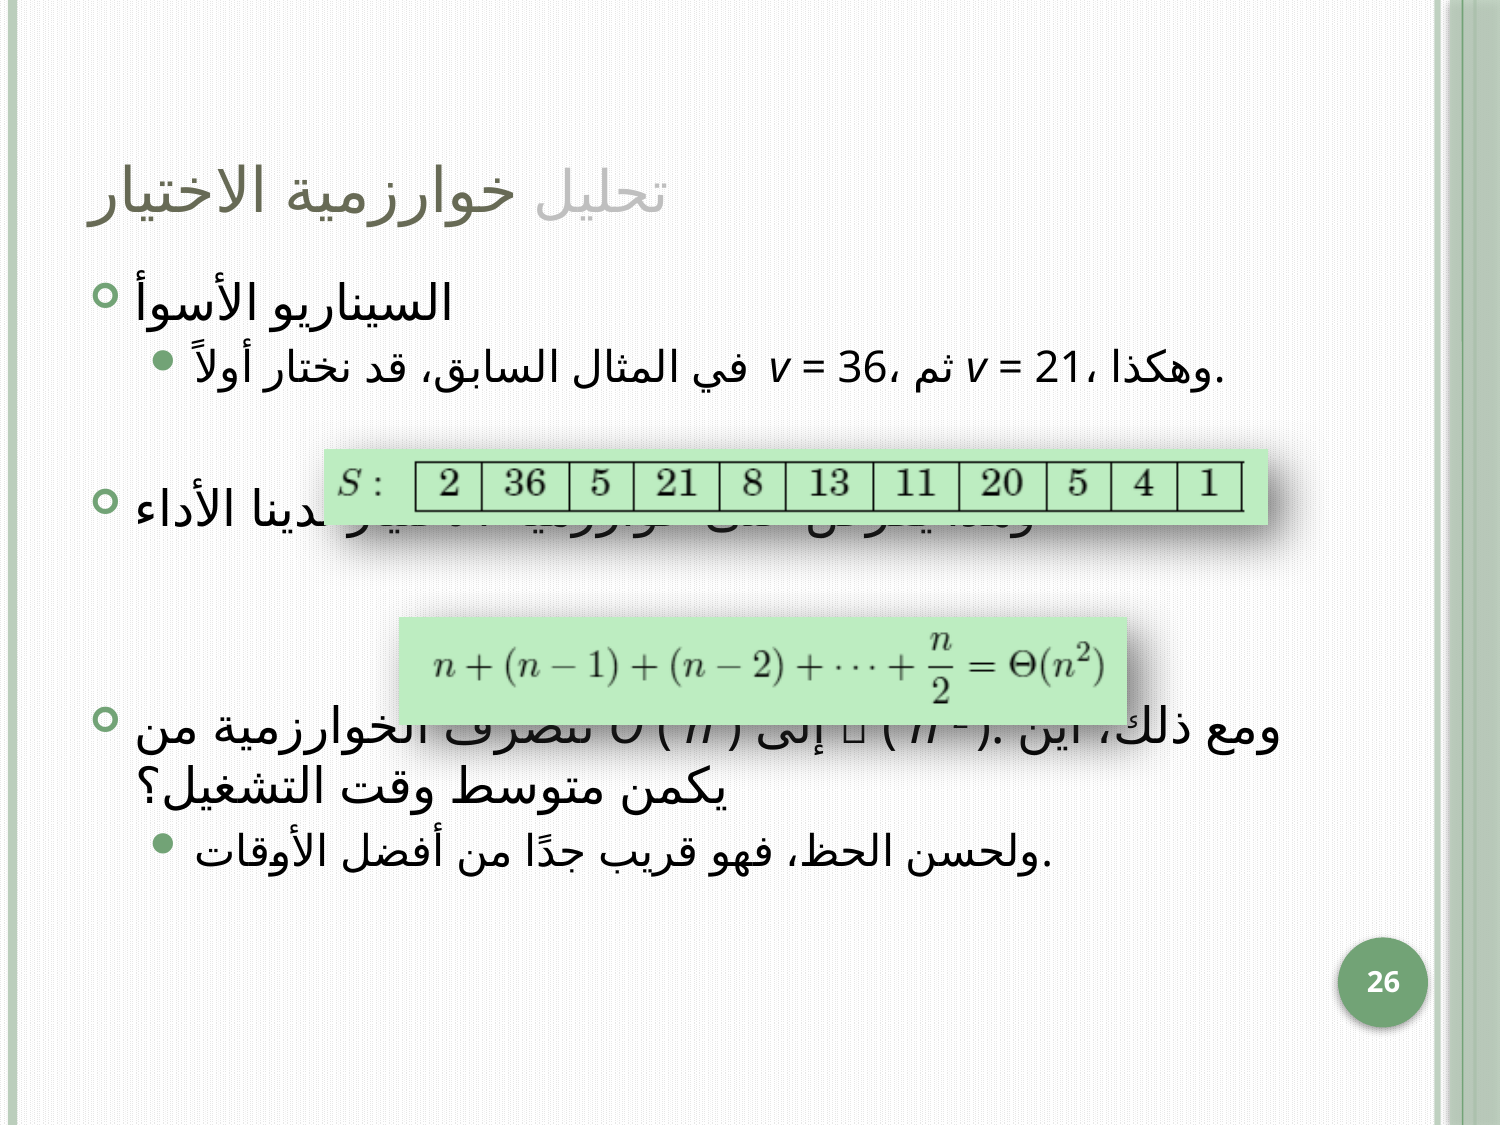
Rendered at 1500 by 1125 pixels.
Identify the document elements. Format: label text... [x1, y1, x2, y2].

slide_number 26 [1333, 940, 1434, 1027]
picture [324, 449, 1269, 526]
list السيناريو الأسوأ في المثال السابق، قد نختار أولاً v = 36، ثم v = 21، وهكذا. وهذا يفرض على خوارزمية الاختيار لدينا الأداء تتصرف الخوارزمية من O ( n ) إلى  ( n 2 ). ومع ذلك، أين يكمن متوسط وقت التشغيل؟ ولحسن الحظ، فهو قريب جدًا من أفضل الأوقات. [75, 262, 1300, 1062]
title تحليل خوارزمية الاختيار [75, 45, 1300, 233]
picture [399, 616, 1127, 726]
